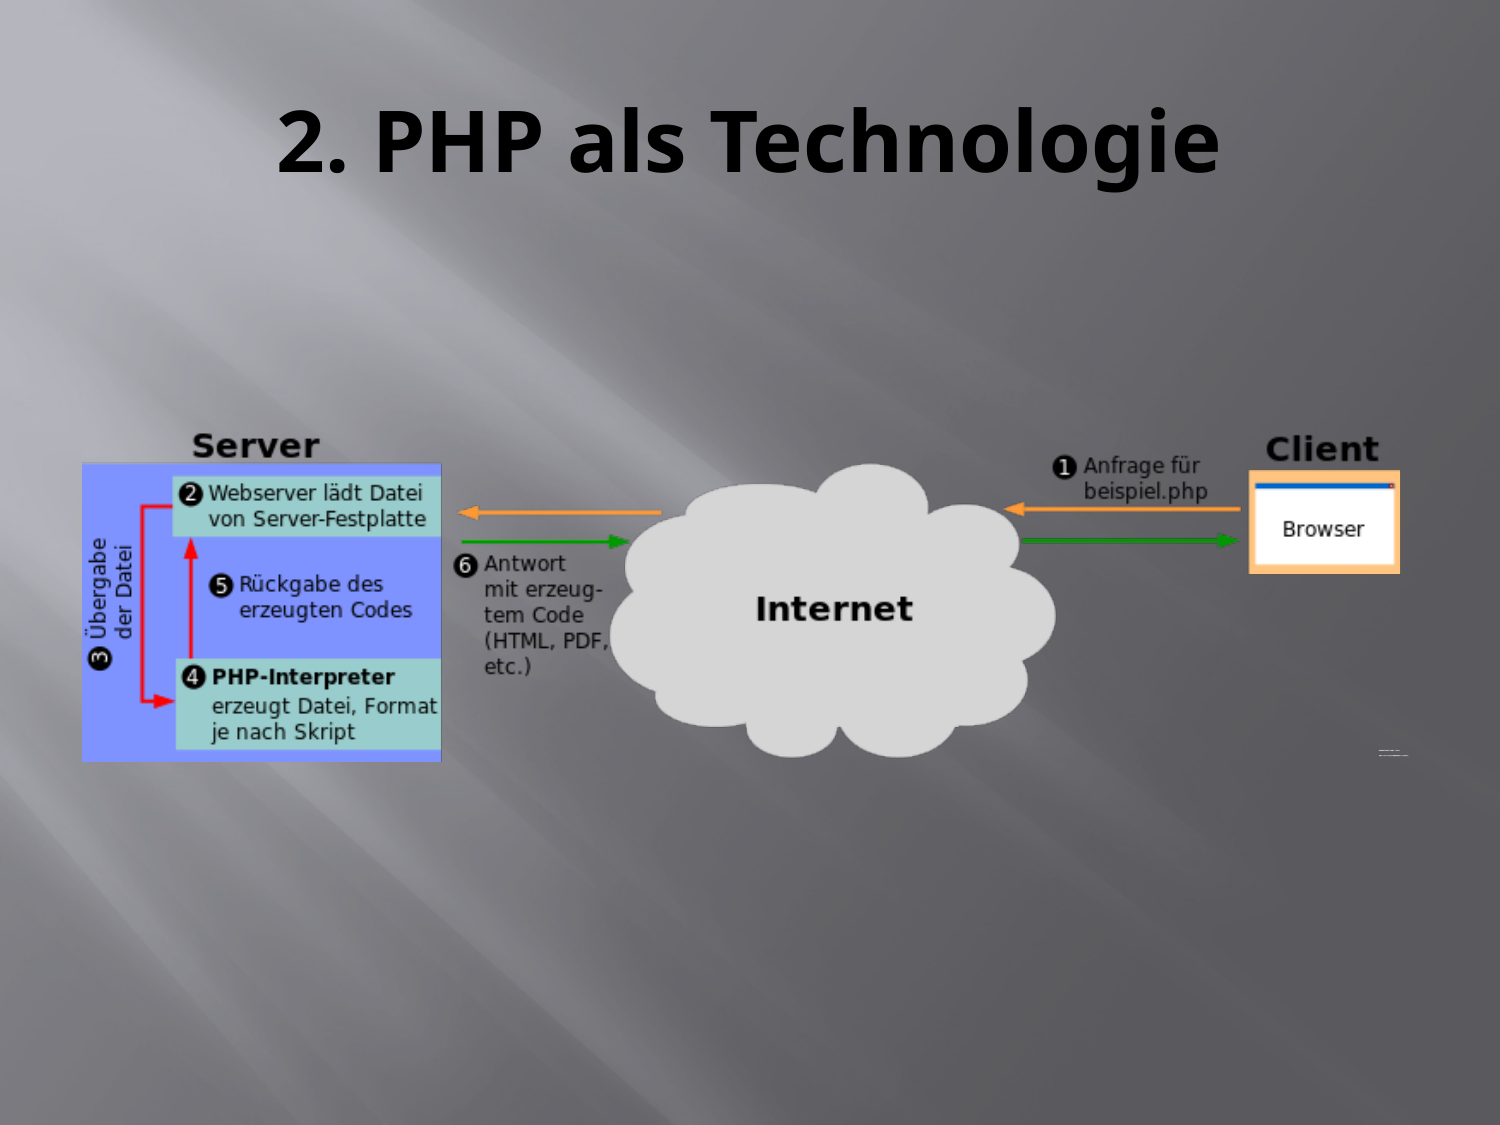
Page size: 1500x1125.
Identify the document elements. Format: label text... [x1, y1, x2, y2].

title 2. PHP als Technologie [75, 45, 1425, 233]
picture [81, 427, 1419, 762]
